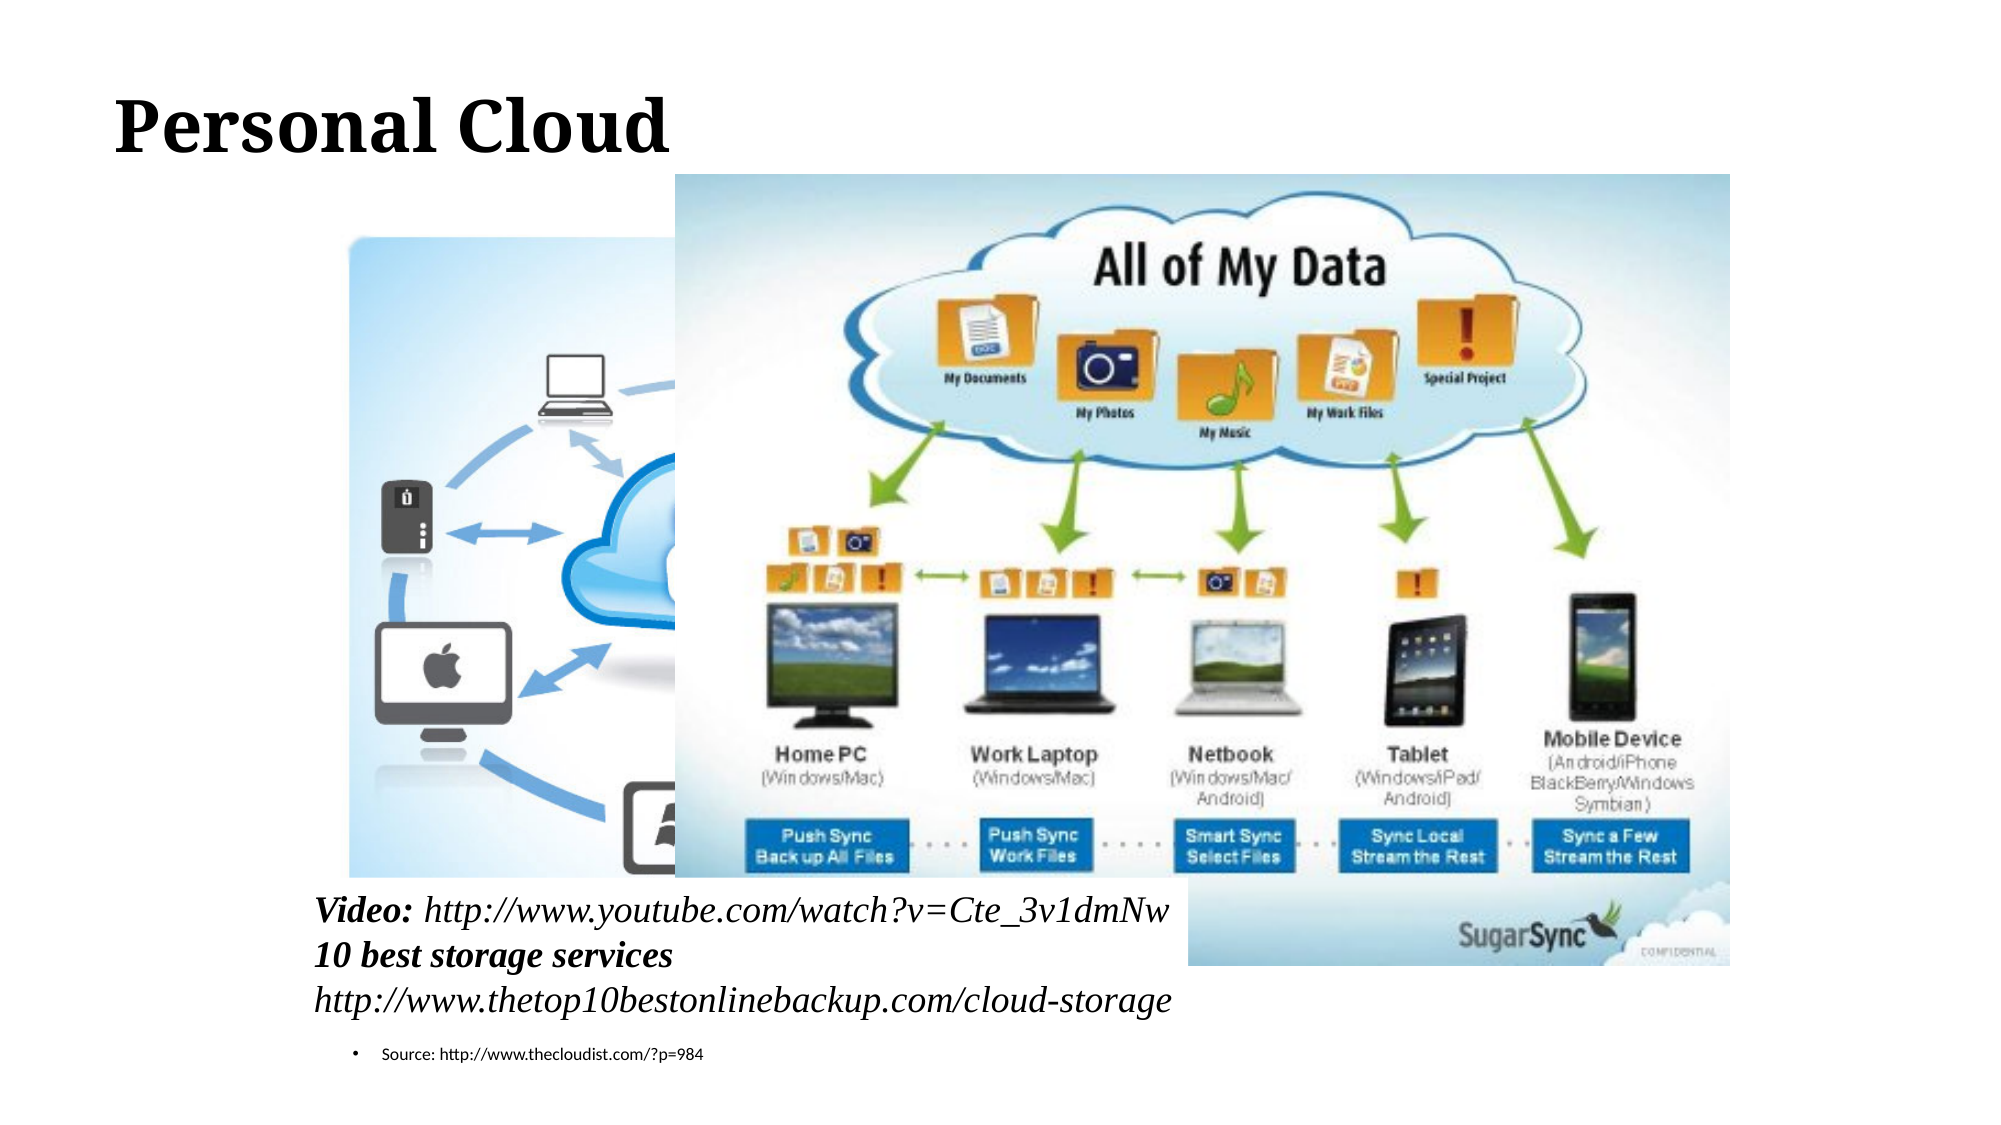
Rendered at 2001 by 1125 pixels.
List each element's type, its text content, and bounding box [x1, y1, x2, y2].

title Personal Cloud [99, 82, 1250, 177]
picture [331, 174, 1730, 1002]
list Source: http://www.thecloudist.com/?p=984 [337, 1037, 1513, 1072]
text_box Video: http://www.youtube.com/watch?v=Cte_3v1dmNw 10 best storage services http://www.thetop10bestonlinebackup.com/cloud-storage [299, 877, 1189, 1028]
